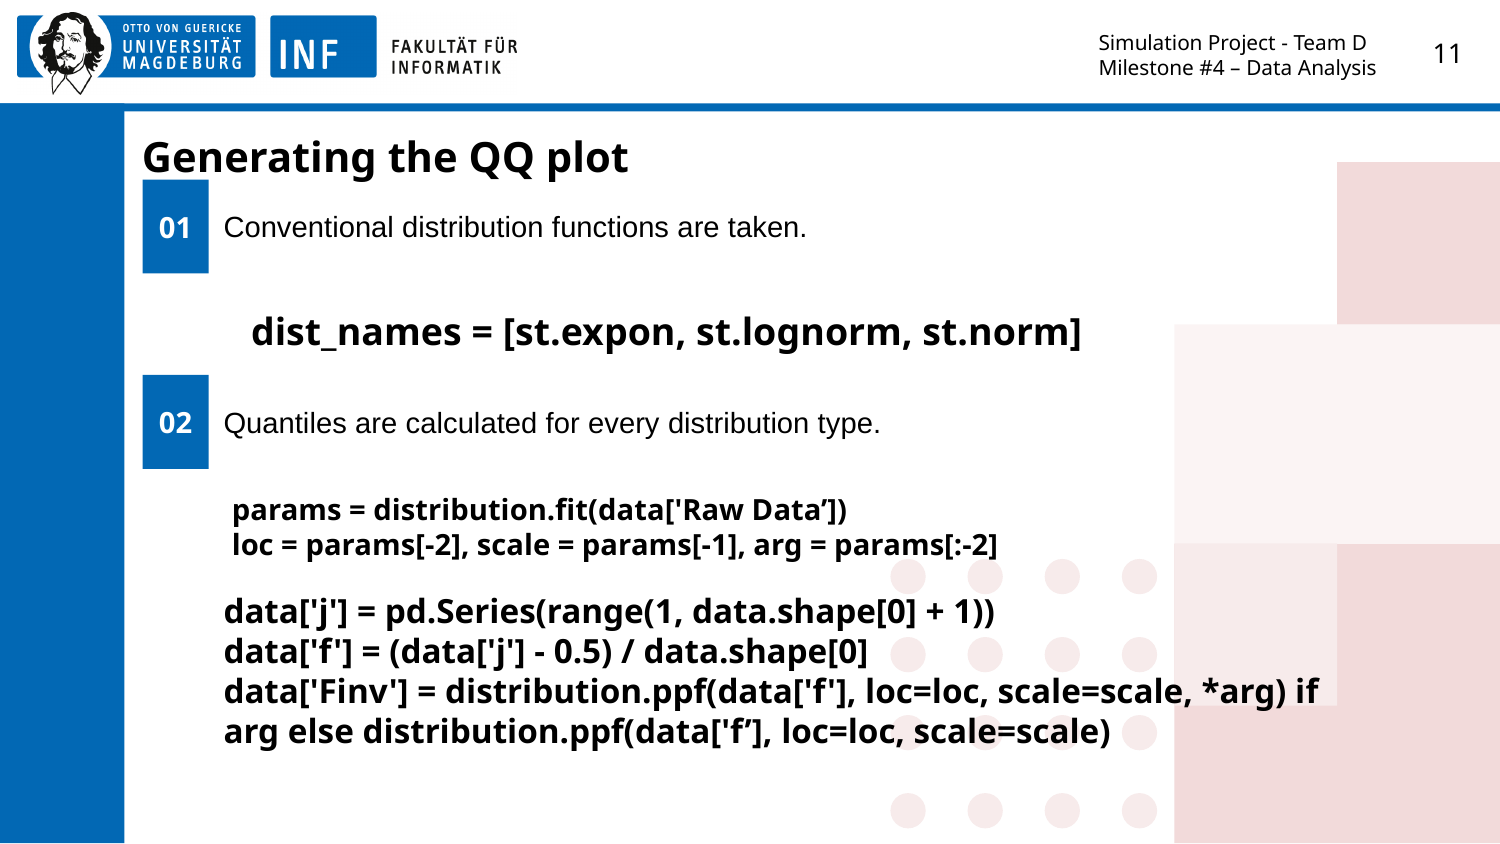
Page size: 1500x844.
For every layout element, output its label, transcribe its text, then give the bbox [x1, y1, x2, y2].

title Generating the QQ plot [126, 115, 709, 262]
text_box 01 [142, 262, 209, 274]
slide_number ‹#› [1434, 21, 1479, 86]
text_box dist_names = [st.expon, st.lognorm, st.norm] [235, 300, 1182, 361]
picture [17, 12, 517, 95]
text_box Conventional distribution functions are taken. [709, 201, 1065, 252]
text_box 02 [142, 374, 209, 469]
text_box Simulation Project - Team D Milestone #4 – Data Analysis [1083, 14, 1434, 100]
text_box data['j'] = pd.Series(range(1, data.shape[0] + 1)) data['f'] = (data['j'] - 0.5) / data.shape[0] data['Finv'] = distribution.ppf(data['f'], loc=loc, scale=scale, *arg) if arg else distribution.ppf(data['f’], loc=loc, scale=scale) [208, 582, 1371, 758]
text_box Quantiles are calculated for every distribution type. [209, 396, 1044, 447]
text_box params = distribution.fit(data['Raw Data’]) loc = params[-2], scale = params[-1], arg = params[:-2] [216, 484, 1163, 570]
